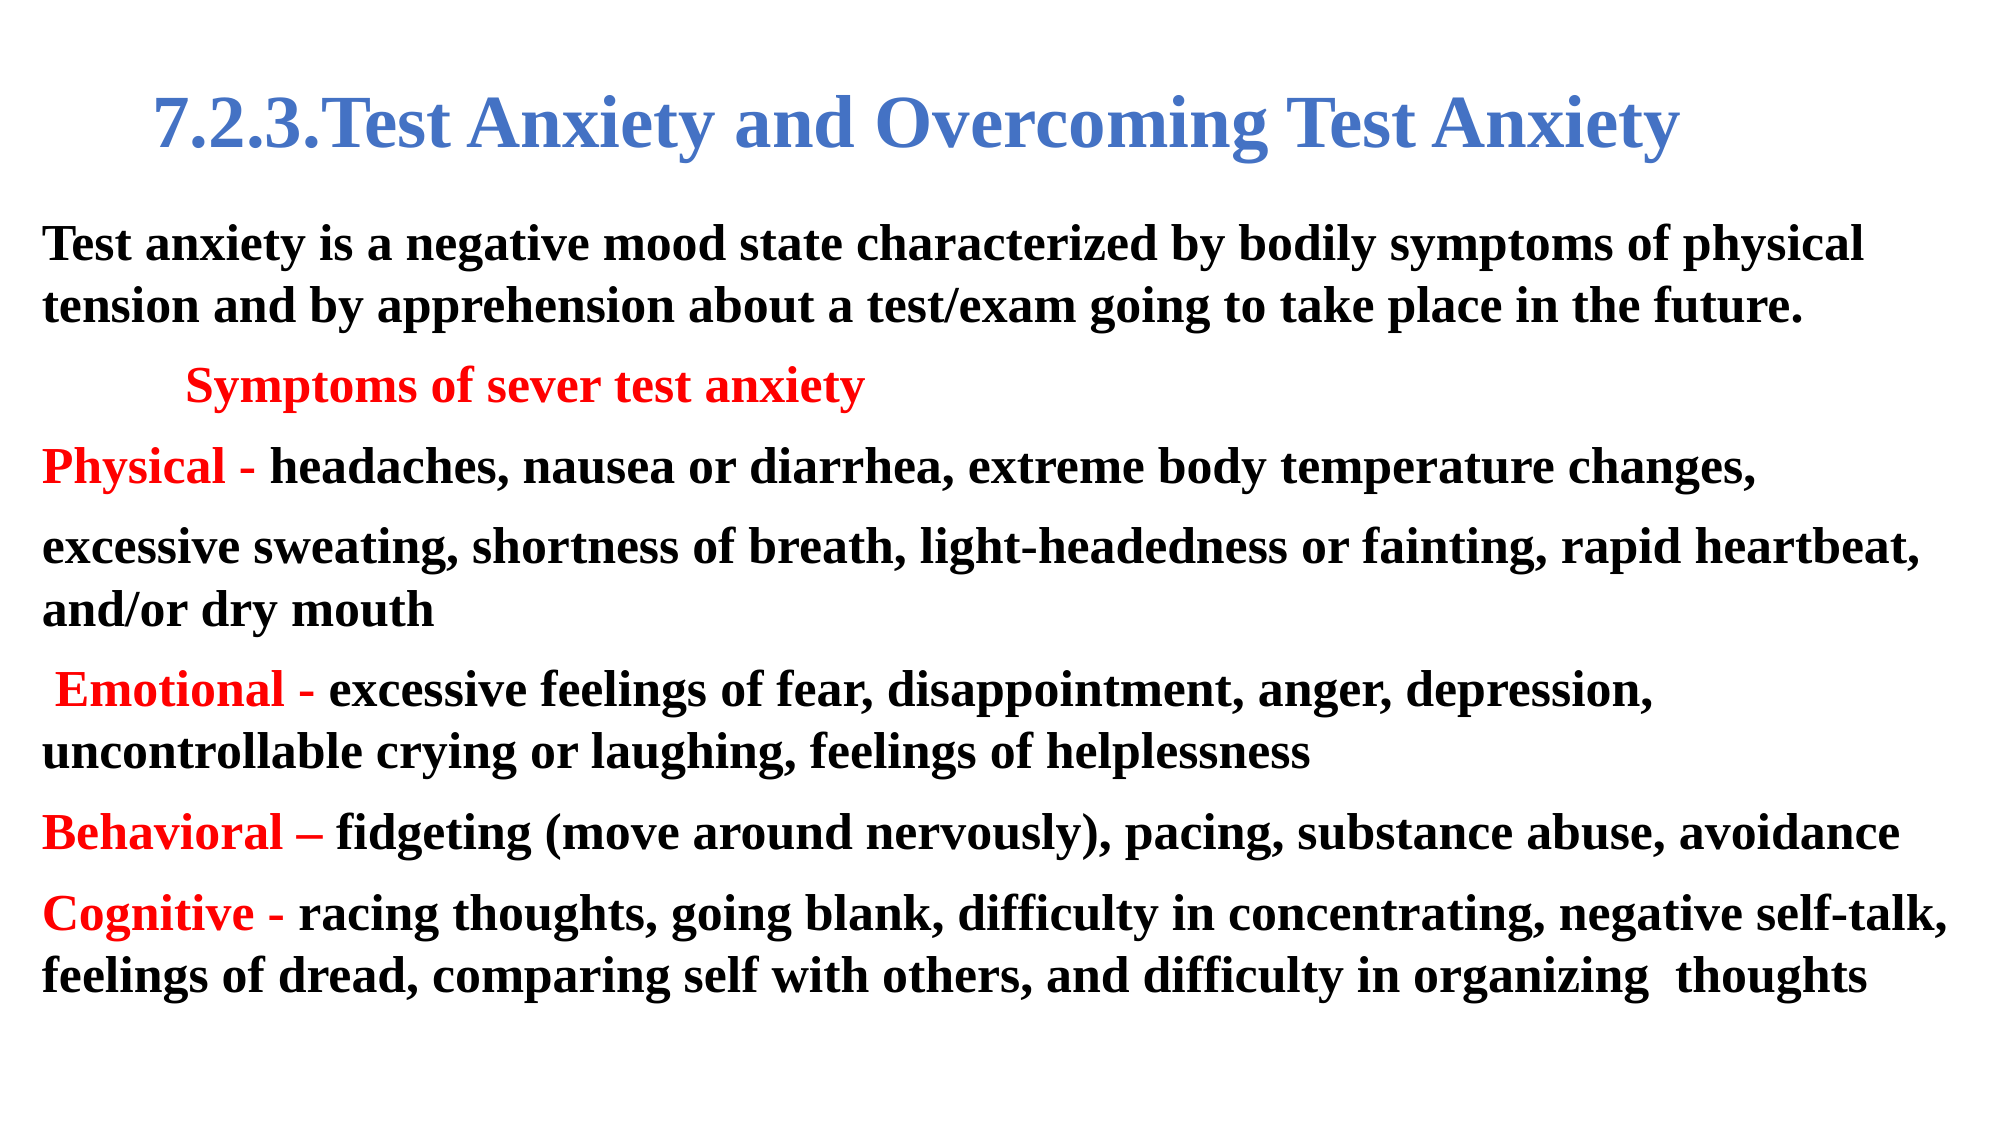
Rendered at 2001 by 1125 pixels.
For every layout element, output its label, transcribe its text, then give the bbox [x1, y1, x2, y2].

title 7.2.3.Test Anxiety and Overcoming Test Anxiety [137, 59, 1863, 200]
list Test anxiety is a negative mood state characterized by bodily symptoms of physical tension and by apprehension about a test/exam going to take place in the future. Symptoms of sever test anxiety Physical - headaches, nausea or diarrhea, extreme body temperature changes, excessive sweating, shortness of breath, light-headedness or fainting, rapid heartbeat, and/or dry mouth Emotional - excessive feelings of fear, disappointment, anger, depression, uncontrollable crying or laughing, feelings of helplessness Behavioral – fidgeting (move around nervously), pacing, substance abuse, avoidance Cognitive - racing thoughts, going blank, difficulty in concentrating, negative self-talk, feelings of dread, comparing self with others, and difficulty in organizing thoughts [26, 200, 1972, 1079]
